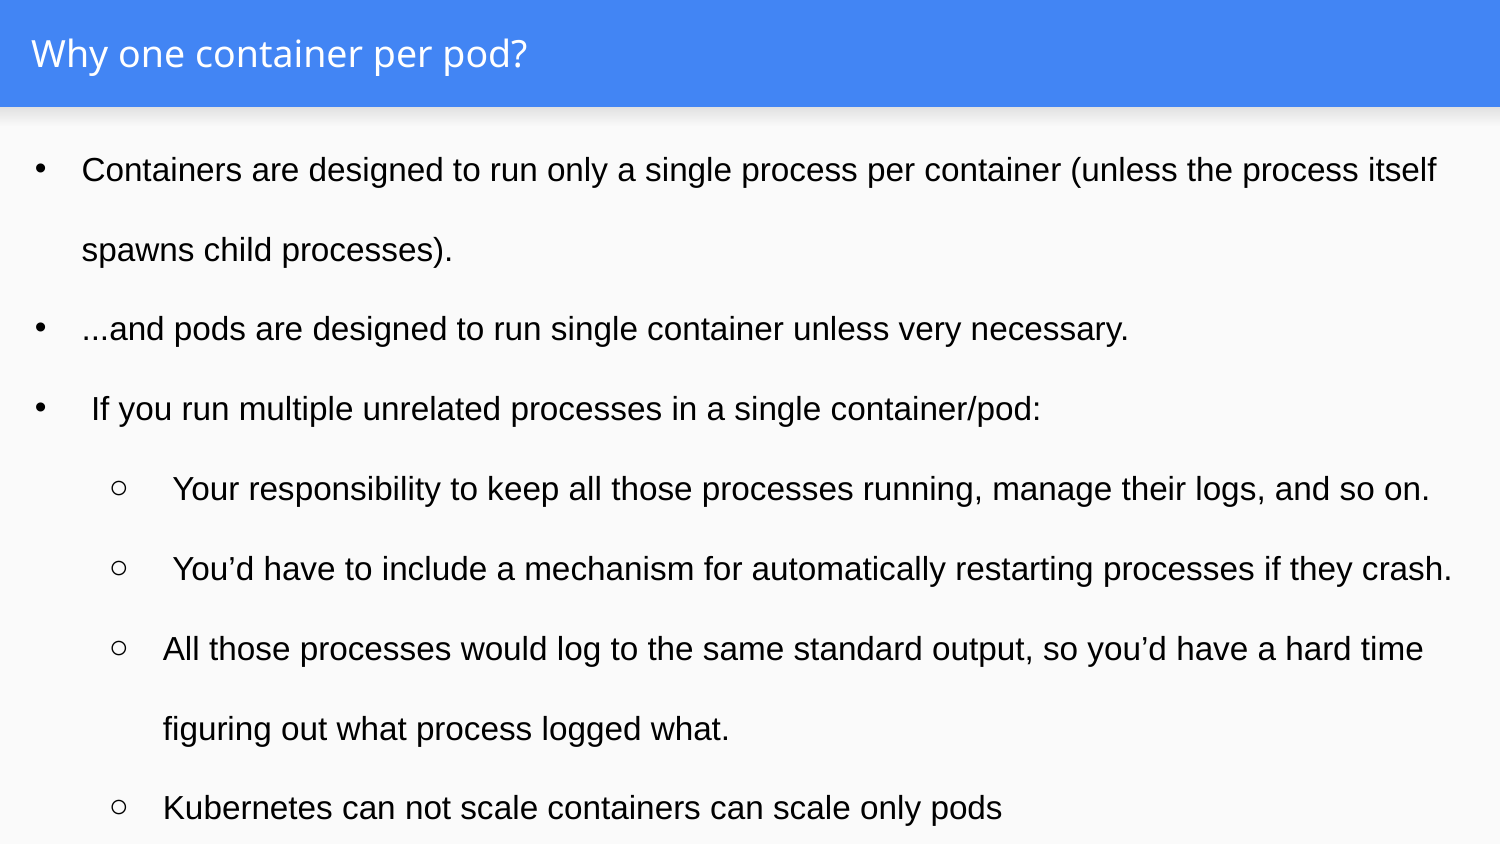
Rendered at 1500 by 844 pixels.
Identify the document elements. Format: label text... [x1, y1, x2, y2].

text_box Containers are designed to run only a single process per container (unless the process itself spawns child processes). ...and pods are designed to run single container unless very necessary. If you run multiple unrelated processes in a single container/pod: Your responsibility to keep all those processes running, manage their logs, and so on. You’d have to include a mechanism for automatically restarting processes if they crash. All those processes would log to the same standard output, so you’d have a hard time figuring out what process logged what. Kubernetes can not scale containers can scale only pods [0, 104, 1498, 828]
title Why one container per pod? [16, 2, 1464, 102]
